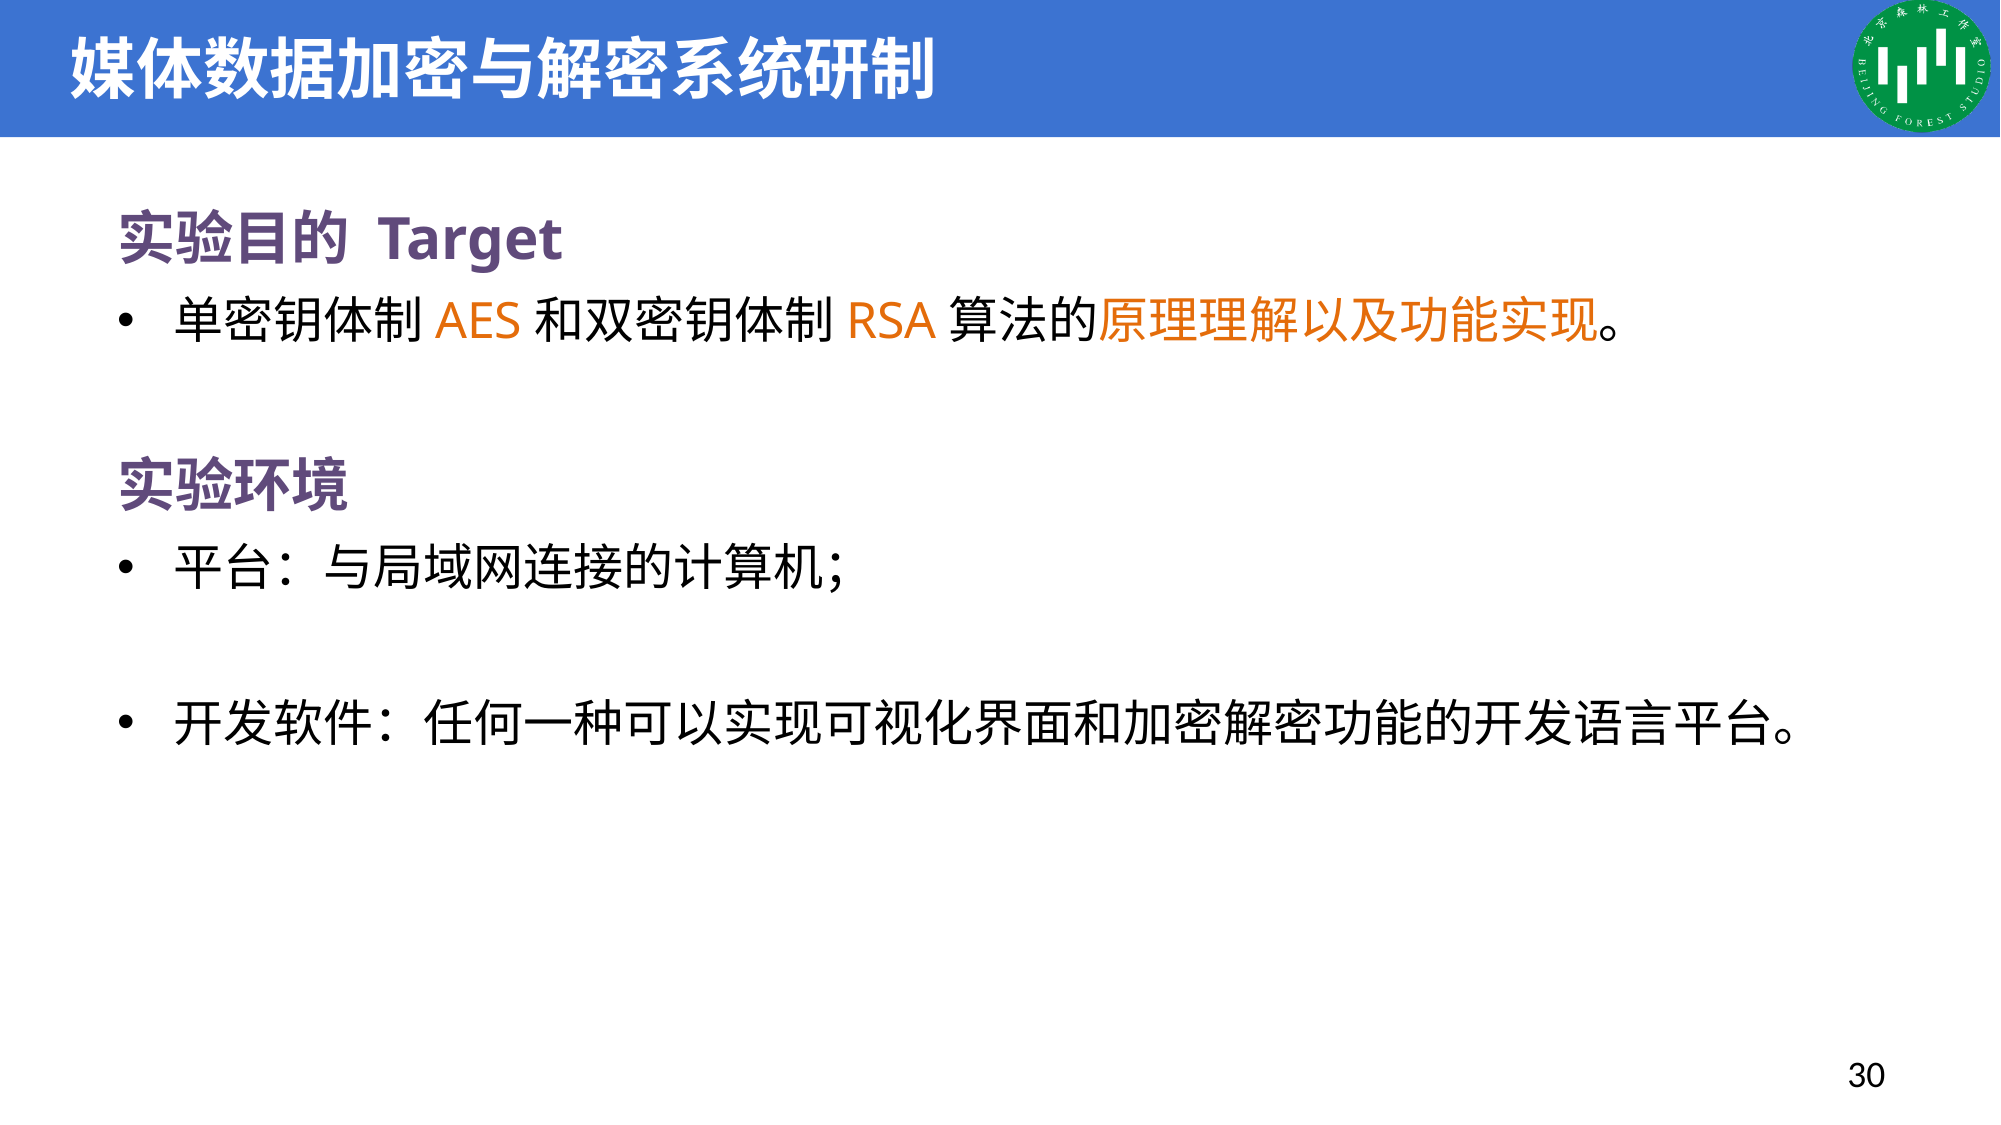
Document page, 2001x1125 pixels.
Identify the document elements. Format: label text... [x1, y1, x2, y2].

slide_number 30 [1433, 1042, 1900, 1103]
list 实验目的 Target 单密钥体制AES和双密钥体制RSA算法的原理理解以及功能实现。 实验环境 平台：与局域网连接的计算机； 开发软件：任何一种可以实现可视化界面和加密解密功能的开发语言平台。 [102, 172, 1903, 1000]
title 媒体数据加密与解密系统研制 [55, 19, 1819, 123]
picture [1850, 0, 1993, 138]
